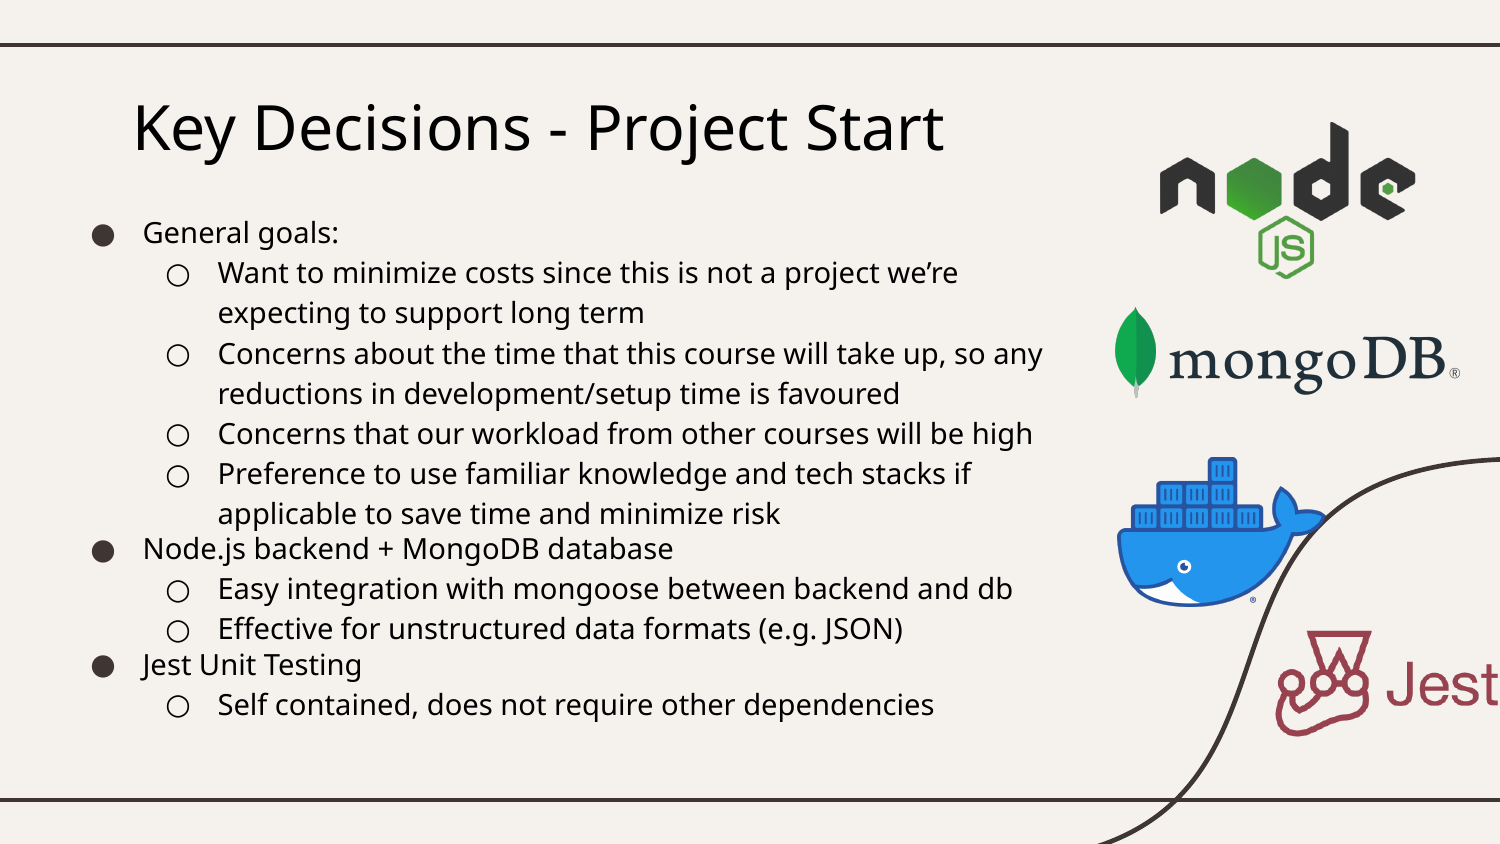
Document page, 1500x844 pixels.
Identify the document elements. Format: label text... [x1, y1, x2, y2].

title Key Decisions - Project Start [116, 72, 1049, 167]
picture [1112, 72, 1462, 400]
subtitle General goals: Want to minimize costs since this is not a project we’re expecting to support long term Concerns about the time that this course will take up, so any reductions in development/setup time is favoured Concerns that our workload from other courses will be high Preference to use familiar knowledge and tech stacks if applicable to save time and minimize risk Node.js backend + MongoDB database Easy integration with mongoose between backend and db Effective for unstructured data formats (e.g. JSON) Jest Unit Testing Self contained, does not require other dependencies [52, 199, 1092, 748]
picture [1116, 457, 1500, 798]
